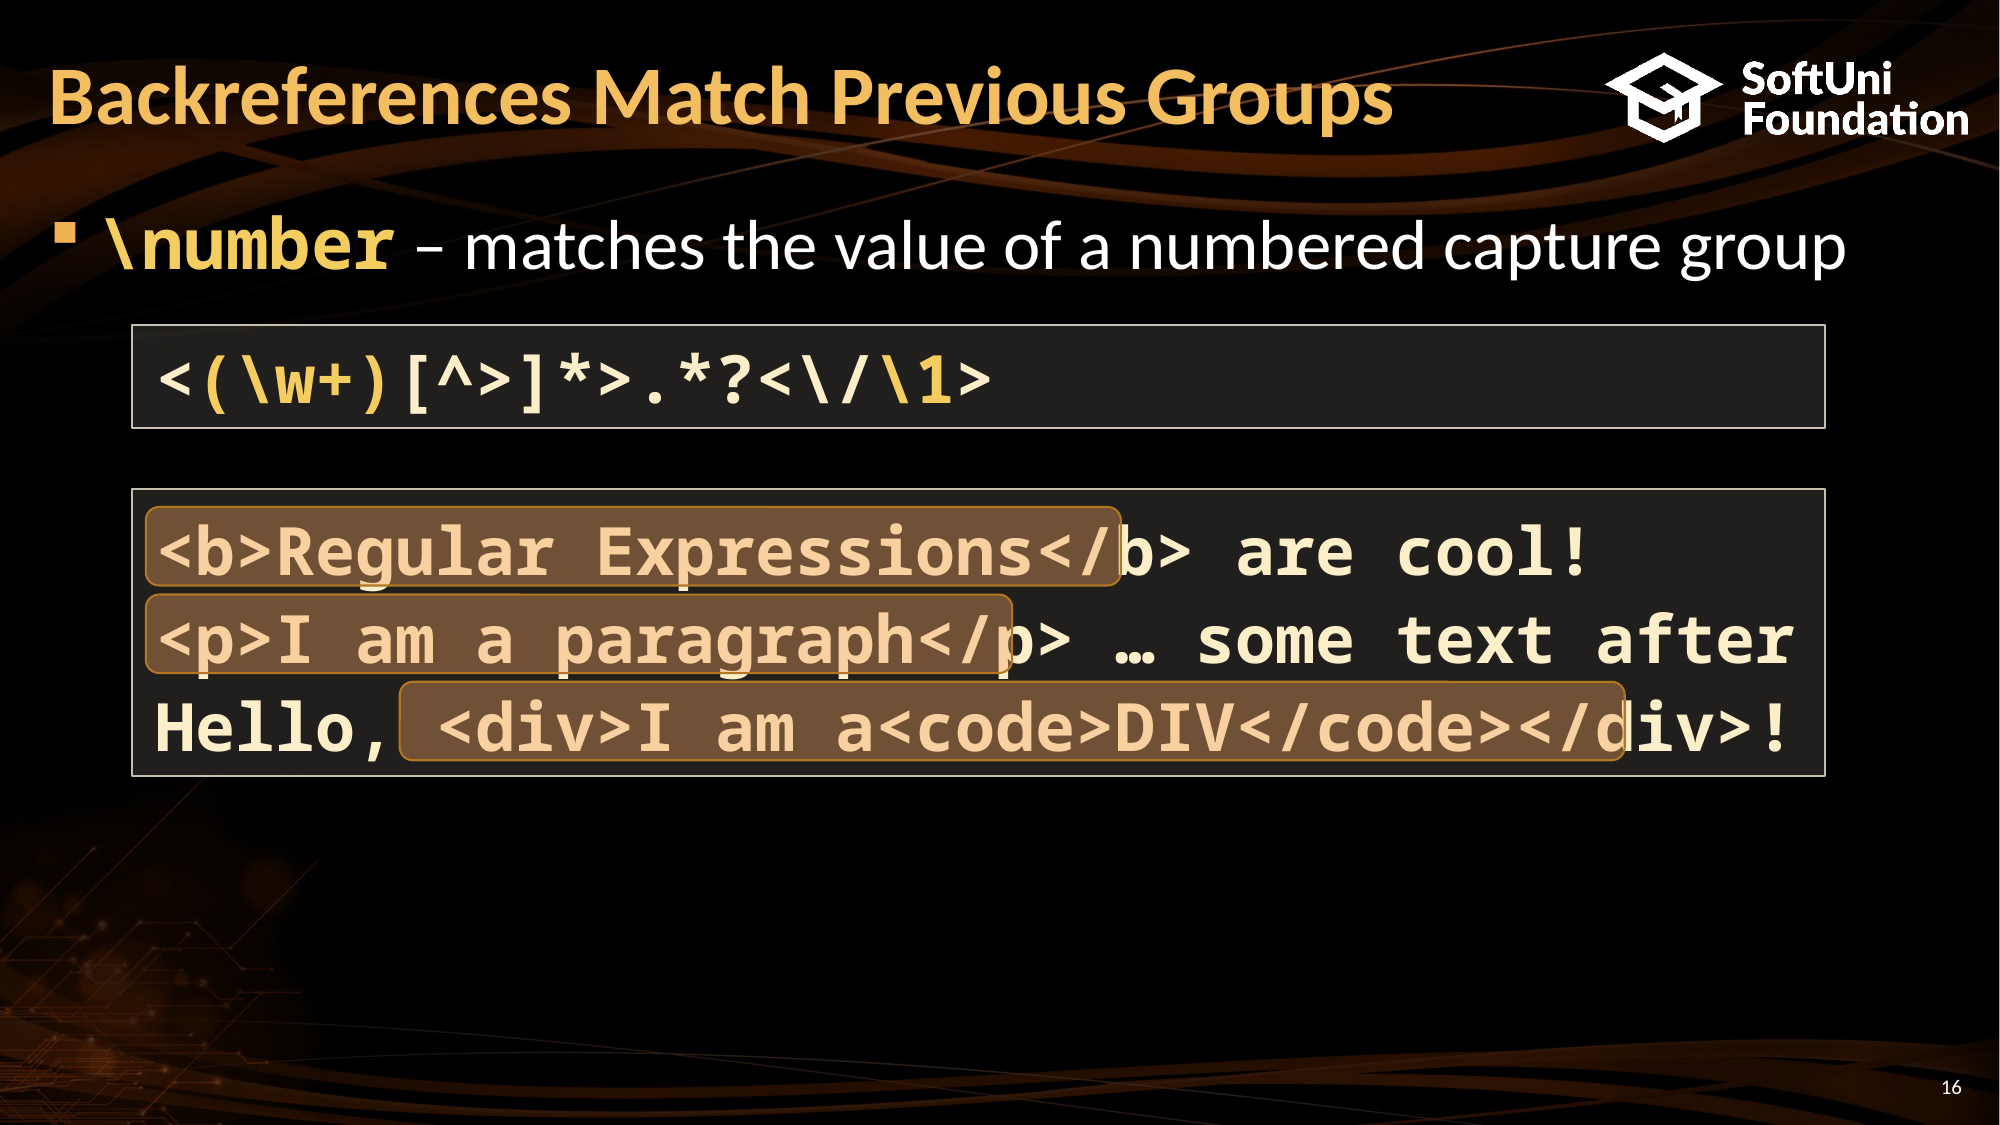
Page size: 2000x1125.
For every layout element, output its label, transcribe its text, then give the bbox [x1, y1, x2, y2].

list \number – matches the value of a numbered capture group [31, 188, 1968, 1103]
text_box <(\w+)[^>]*>.*?<\/\1> [132, 324, 1825, 429]
title Backreferences Match Previous Groups [30, 6, 1602, 189]
text_box [144, 593, 1014, 675]
text_box <b>Regular Expressions</b> are cool! <p>I am a paragraph</p> … some text after Hello, <div>I am a<code>DIV</code></div>! [132, 488, 1825, 777]
text_box [398, 680, 1626, 762]
text_box [144, 505, 1122, 587]
picture [0, 0, 2000, 1125]
